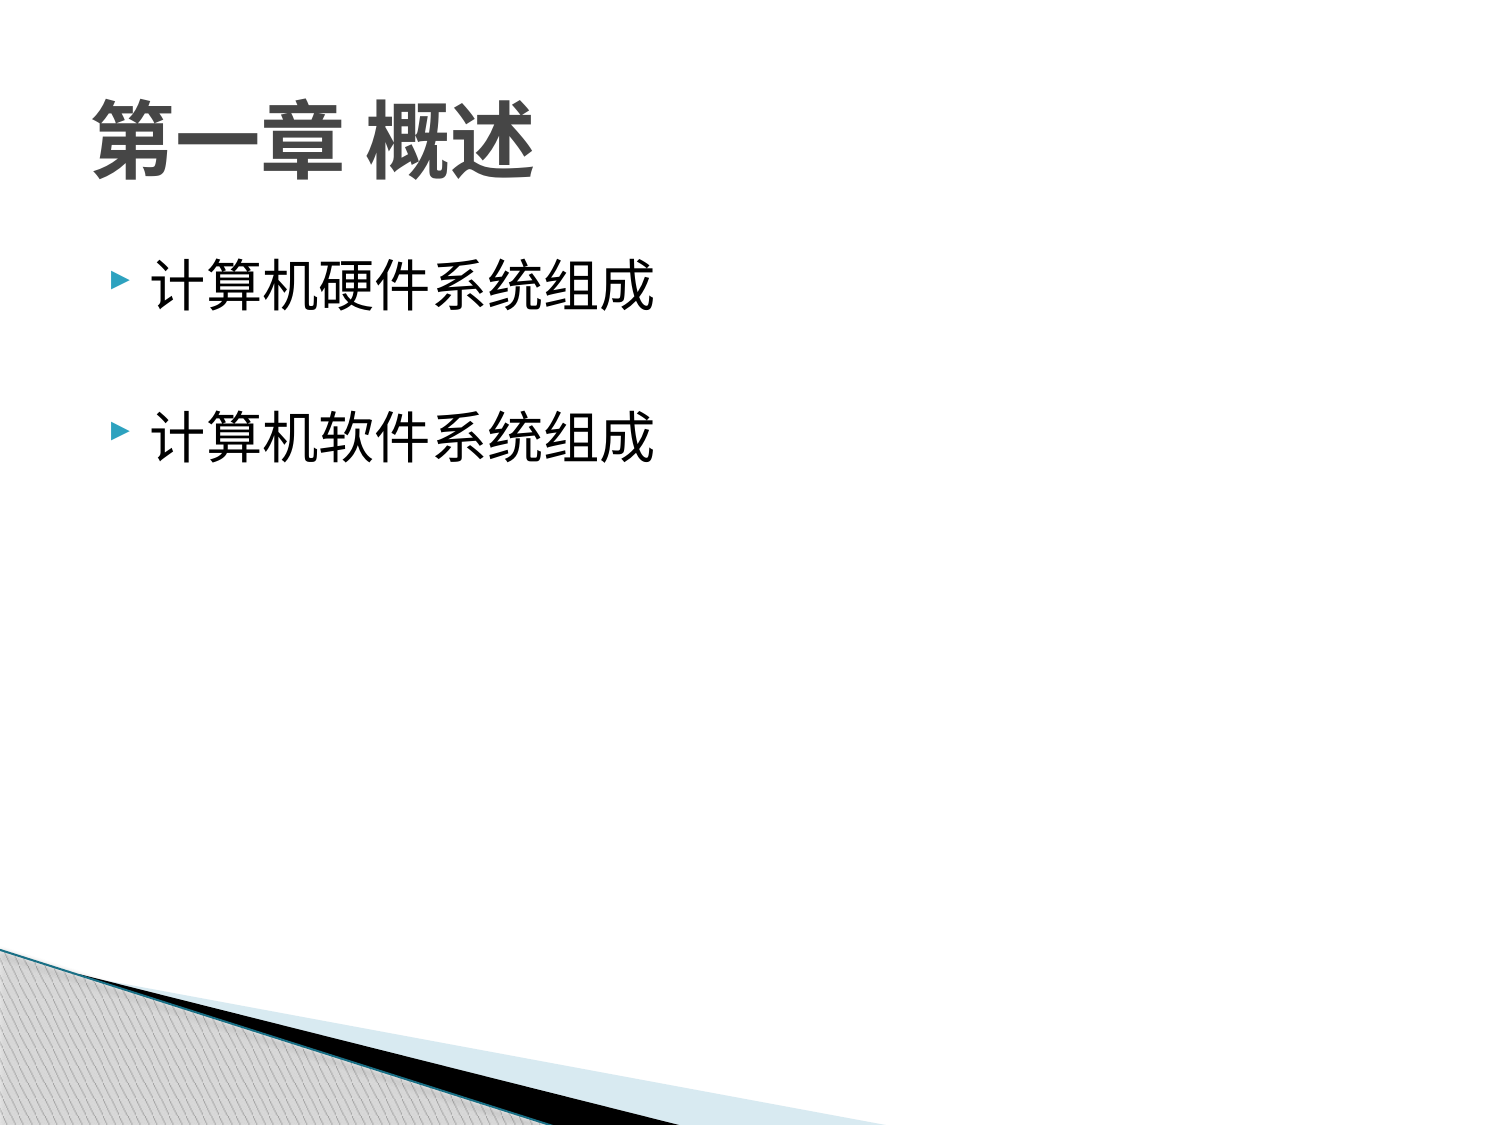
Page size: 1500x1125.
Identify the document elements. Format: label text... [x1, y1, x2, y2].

list 计算机硬件系统组成 计算机软件系统组成 [74, 242, 1426, 986]
title 第一章 概述 [75, 45, 1425, 233]
